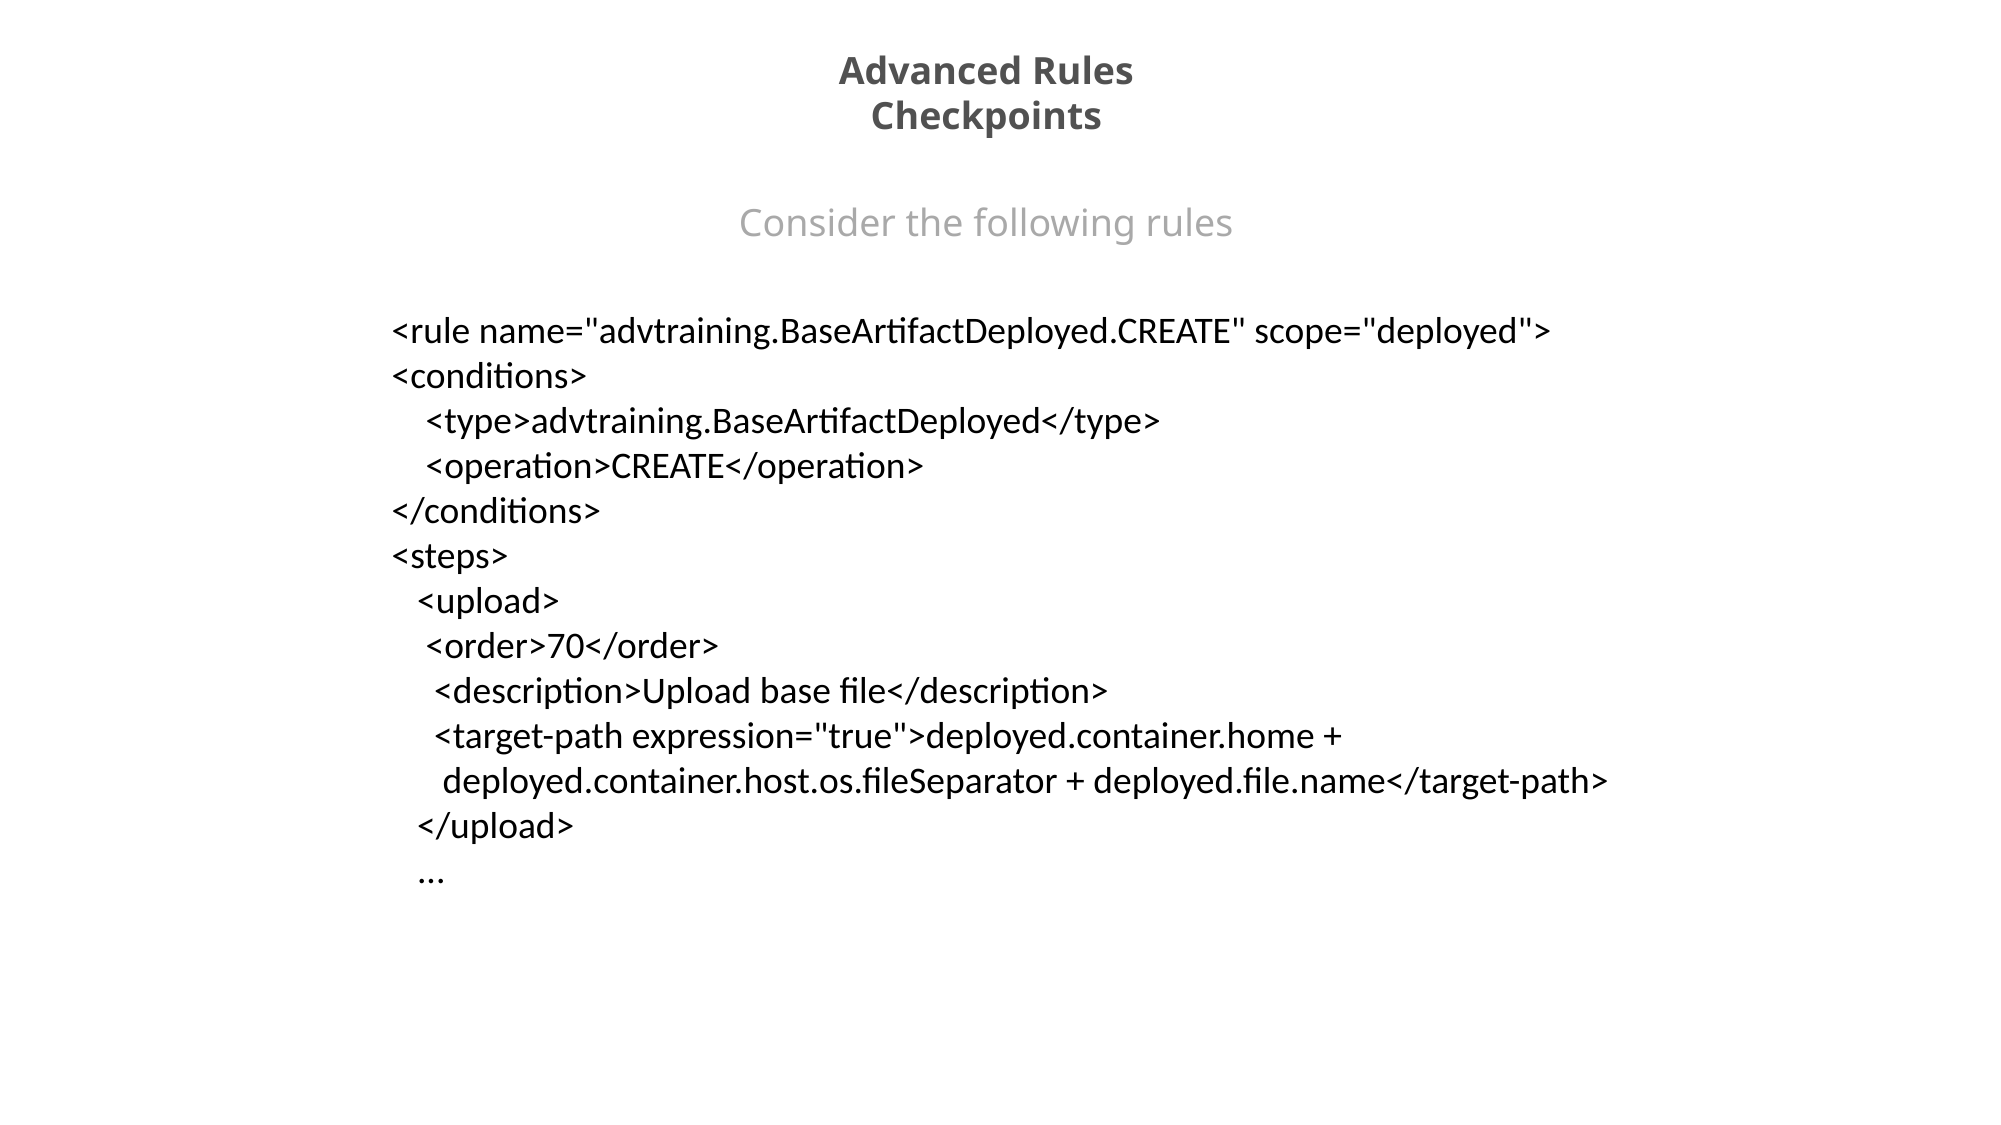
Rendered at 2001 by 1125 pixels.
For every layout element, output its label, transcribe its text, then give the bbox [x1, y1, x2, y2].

text_box Advanced Rules Checkpoints [486, 39, 1487, 144]
text_box Consider the following rules [724, 191, 1249, 252]
text_box <rule name="advtraining.BaseArtifactDeployed.CREATE" scope="deployed"> <conditions> <type>advtraining.BaseArtifactDeployed</type> <operation>CREATE</operation> </conditions> <steps> <upload> <order>70</order> <description>Upload base file</description> <target-path expression="true">deployed.container.home + deployed.container.host.os.fileSeparator + deployed.file.name</target-path> </upload> ... [376, 298, 1921, 899]
